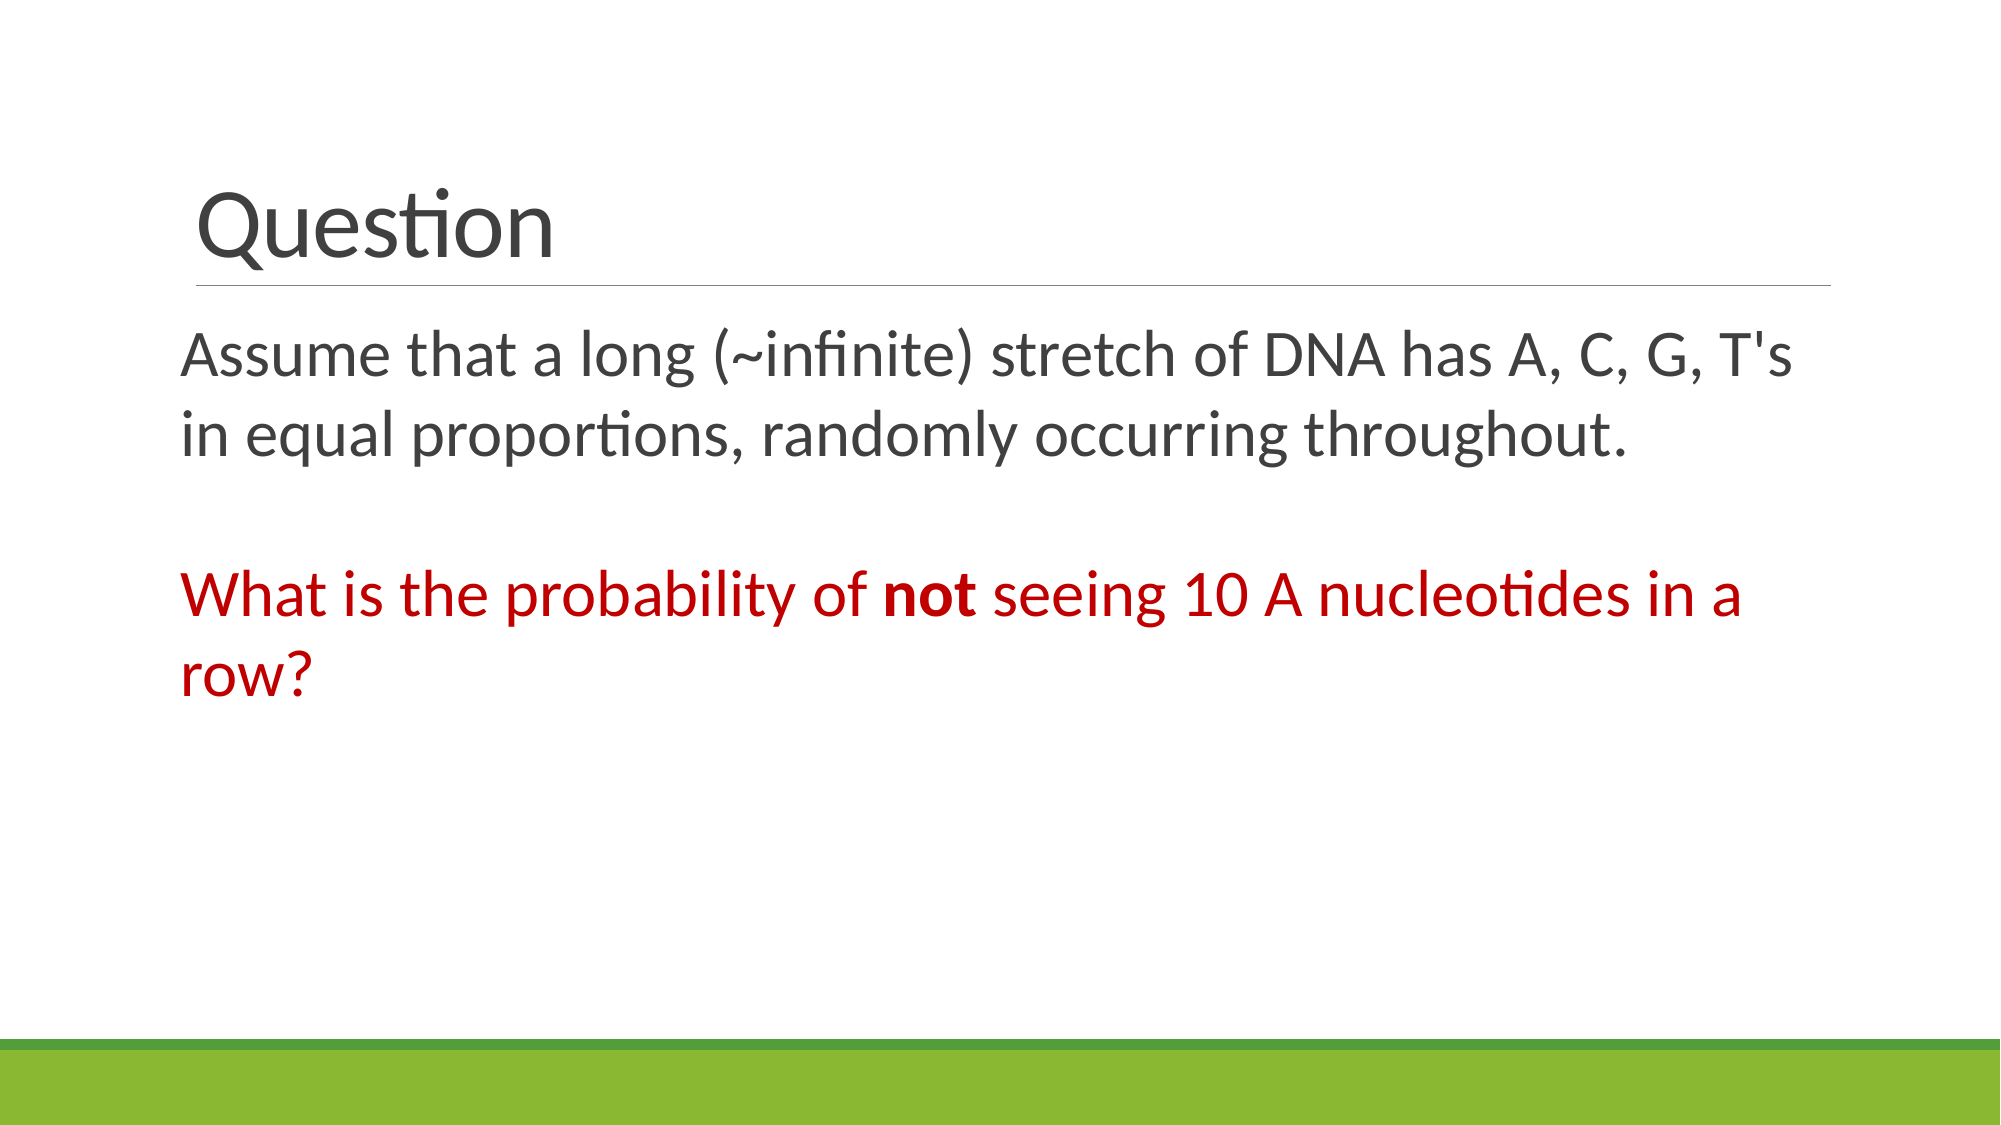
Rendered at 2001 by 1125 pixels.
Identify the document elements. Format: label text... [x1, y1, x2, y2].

list Assume that a long (~infinite) stretch of DNA has A, C, G, T's in equal proportions, randomly occurring throughout. What is the probability of not seeing 10 A nucleotides in a row? [180, 302, 1830, 963]
title Question [180, 47, 1830, 285]
